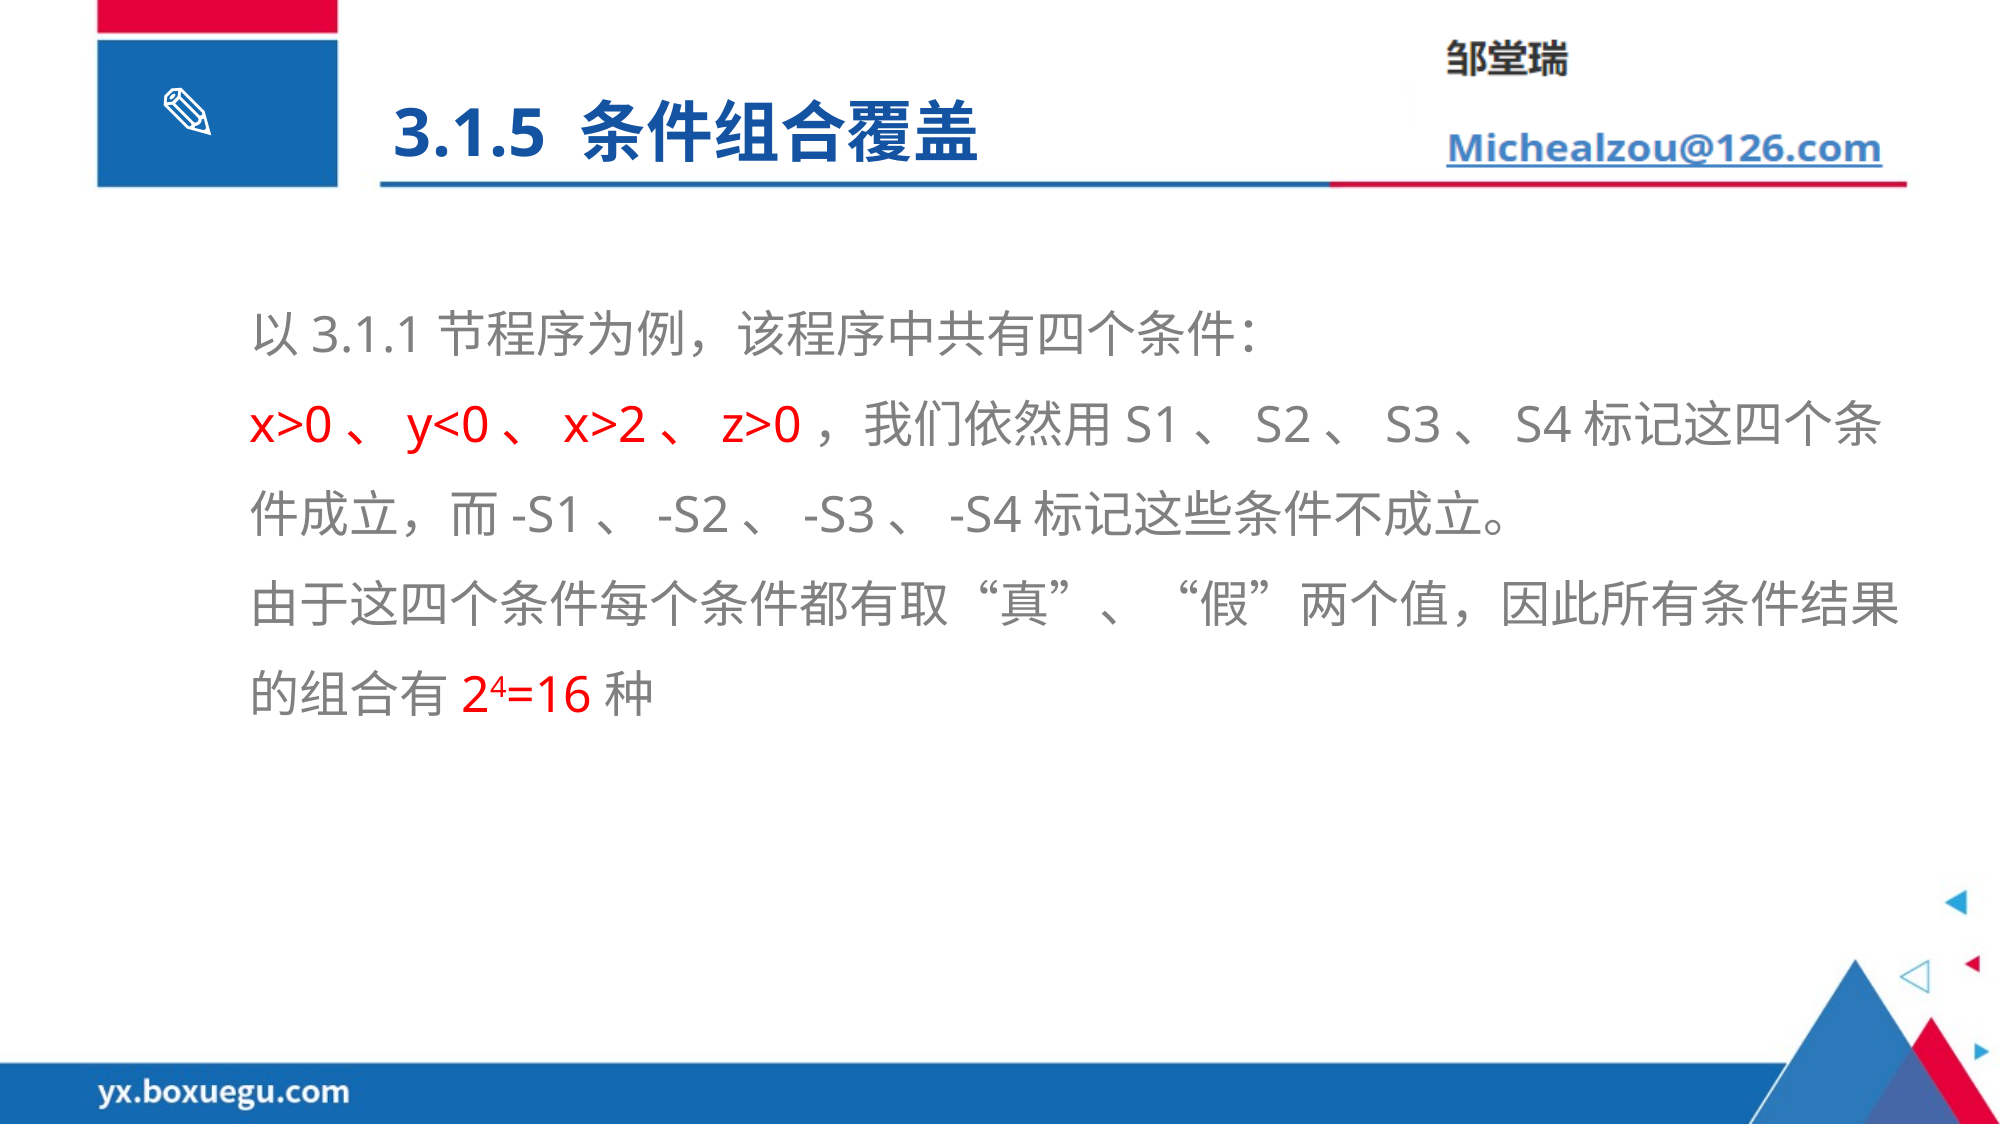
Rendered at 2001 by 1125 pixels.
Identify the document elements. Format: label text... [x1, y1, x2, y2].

text_box 以3.1.1节程序为例，该程序中共有四个条件：x>0、y<0、x>2、z>0，我们依然用S1、S2、S3、S4标记这四个条件成立，而-S1、-S2、-S3、-S4标记这些条件不成立。 由于这四个条件每个条件都有取“真”、“假”两个值，因此所有条件结果的组合有24=16种 [234, 265, 1919, 795]
text_box 3.1.5 条件组合覆盖 [379, 82, 1139, 177]
picture [0, 0, 2000, 1124]
